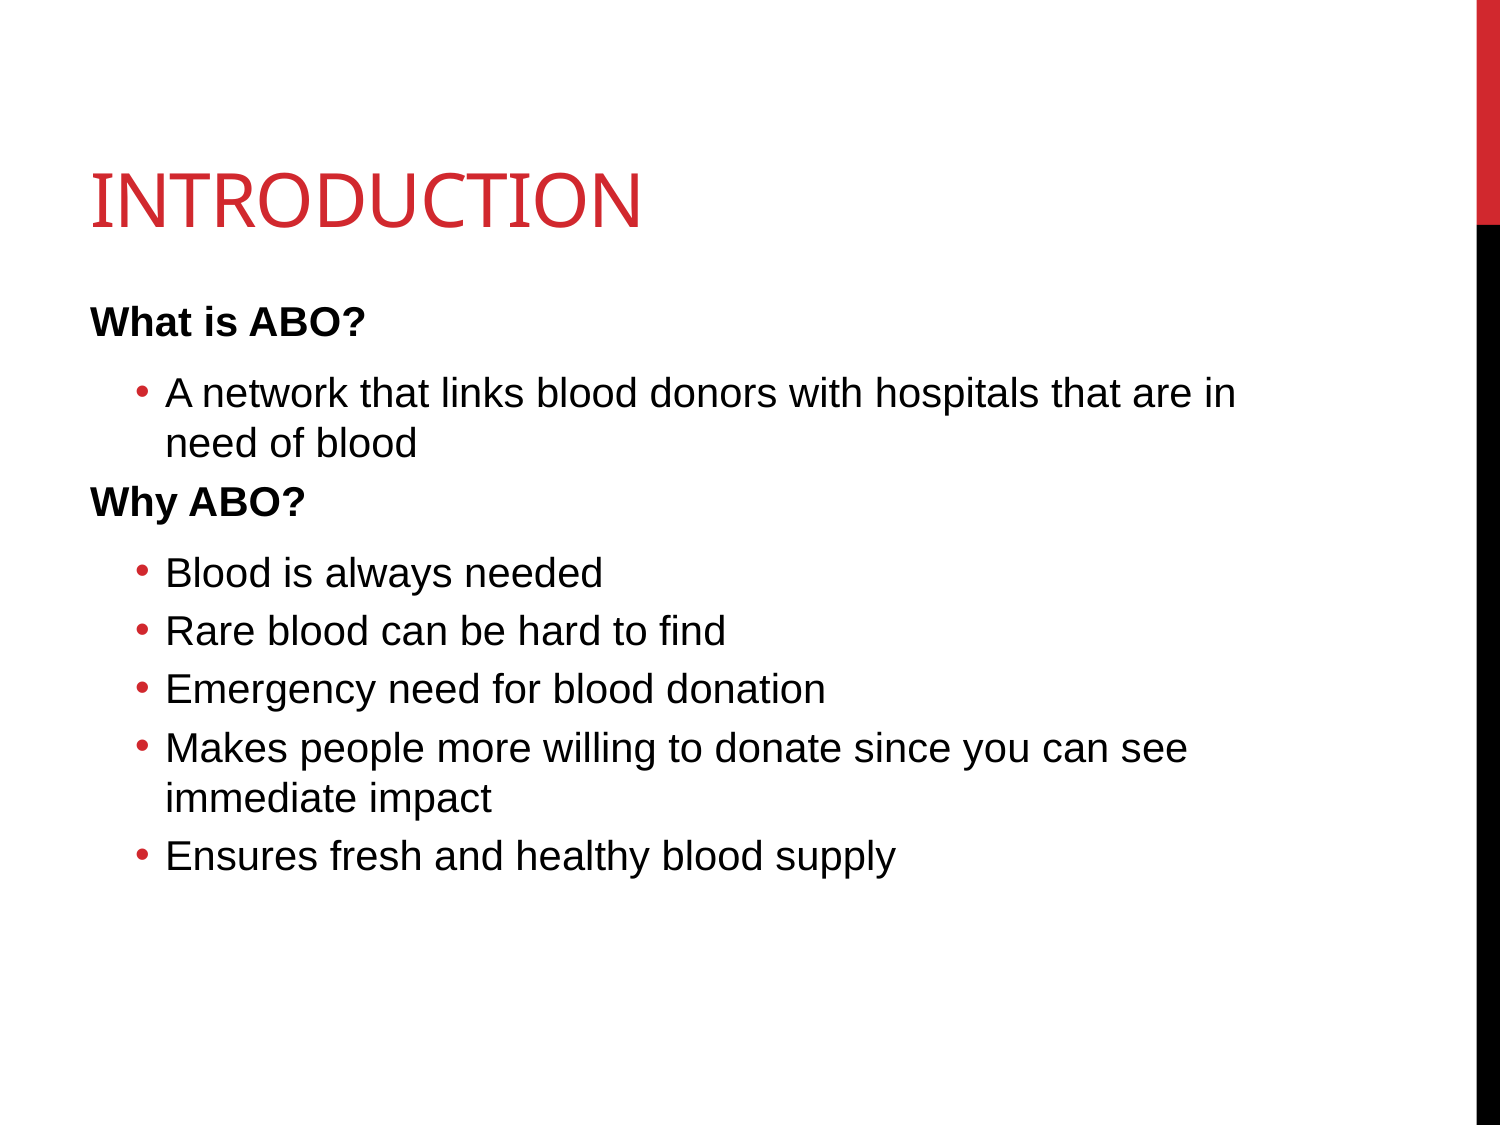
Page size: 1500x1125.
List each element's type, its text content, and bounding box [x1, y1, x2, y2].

title Introduction [75, 25, 1025, 250]
list What is ABO? A network that links blood donors with hospitals that are in need of blood Why ABO? Blood is always needed Rare blood can be hard to find Emergency need for blood donation Makes people more willing to donate since you can see immediate impact Ensures fresh and healthy blood supply [75, 287, 1325, 1005]
